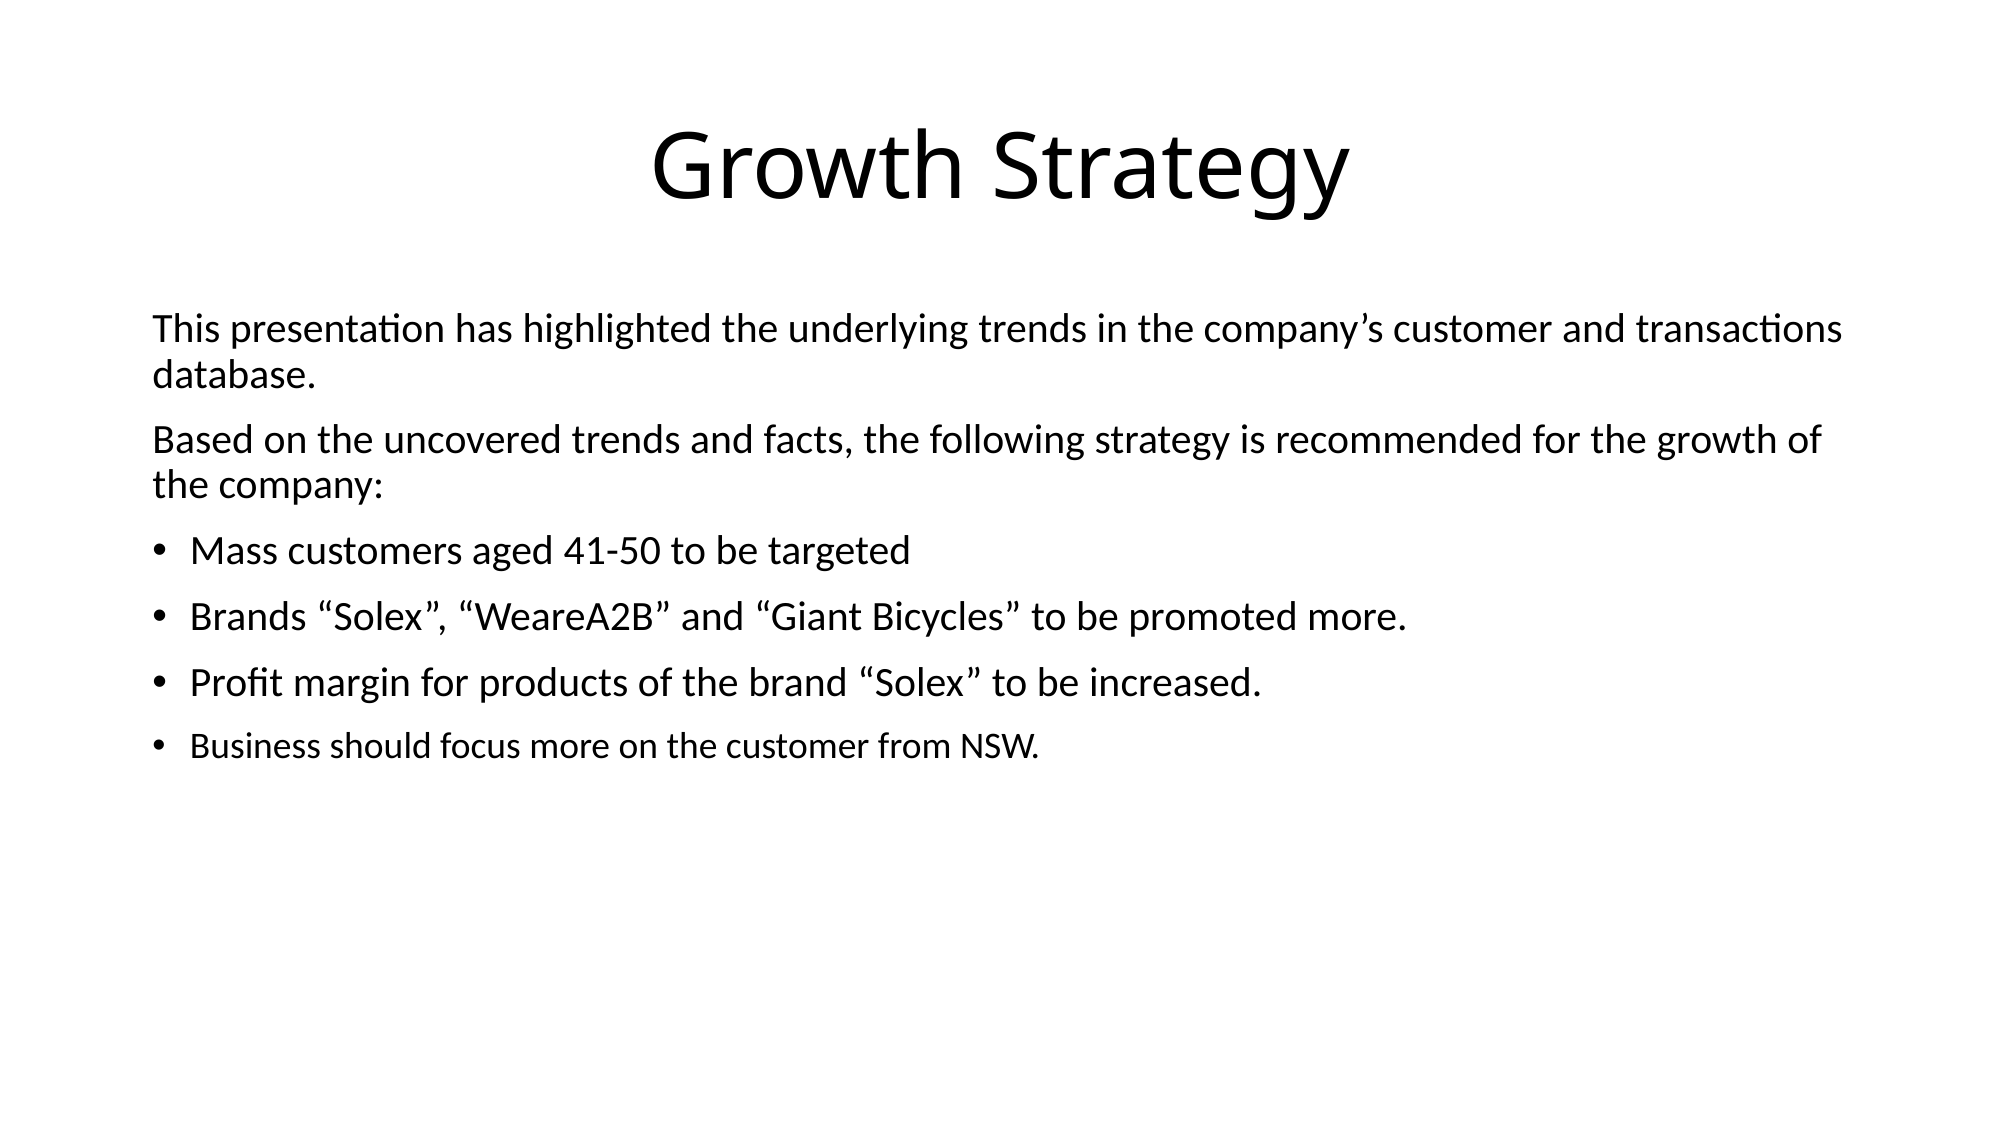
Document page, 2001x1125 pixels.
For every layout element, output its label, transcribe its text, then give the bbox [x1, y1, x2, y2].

title Growth Strategy [137, 59, 1863, 278]
list This presentation has highlighted the underlying trends in the company’s customer and transactions database. Based on the uncovered trends and facts, the following strategy is recommended for the growth of the company: Mass customers aged 41-50 to be targeted Brands “Solex”, “WeareA2B” and “Giant Bicycles” to be promoted more. Profit margin for products of the brand “Solex” to be increased. Business should focus more on the customer from NSW. [137, 299, 1863, 1014]
